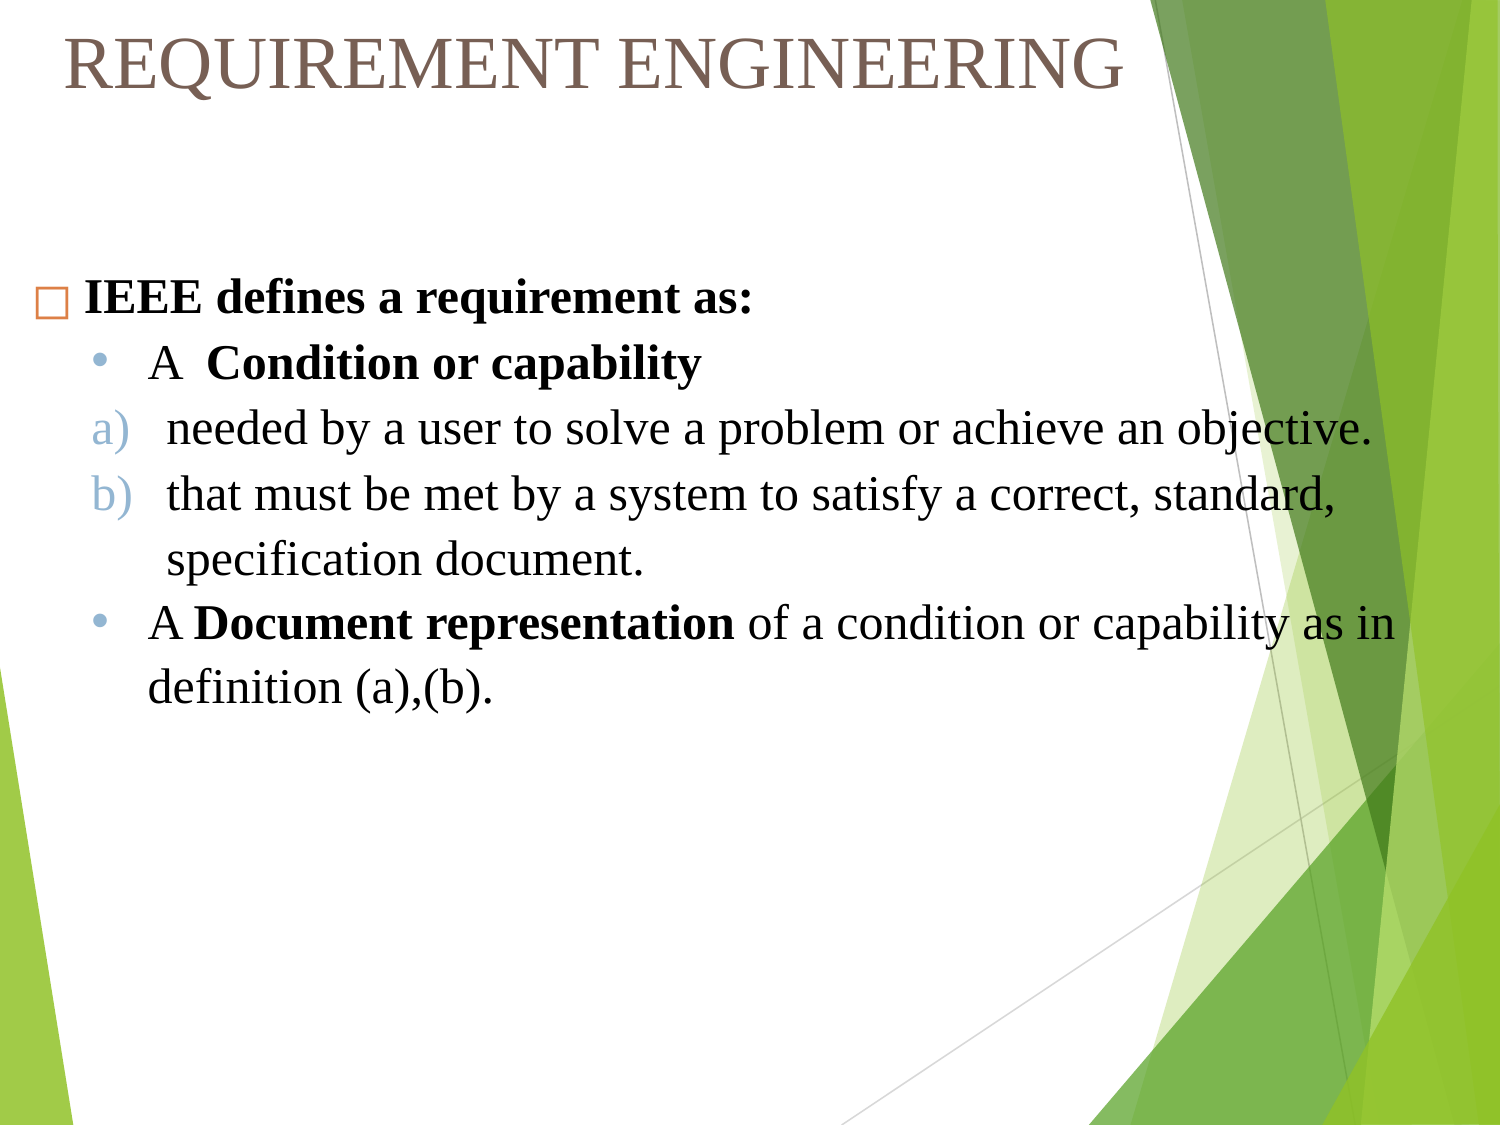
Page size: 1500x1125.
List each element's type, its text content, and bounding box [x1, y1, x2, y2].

text_box [1013, 1038, 1161, 1078]
text_box IEEE defines a requirement as: A Condition or capability needed by a user to solve a problem or achieve an objective. that must be met by a system to satisfy a correct, standard, specification document. A Document representation of a condition or capability as in definition (a),(b). [29, 186, 1466, 714]
title REQUIREMENT ENGINEERING [61, 12, 1203, 186]
text_box [834, 1038, 977, 1078]
